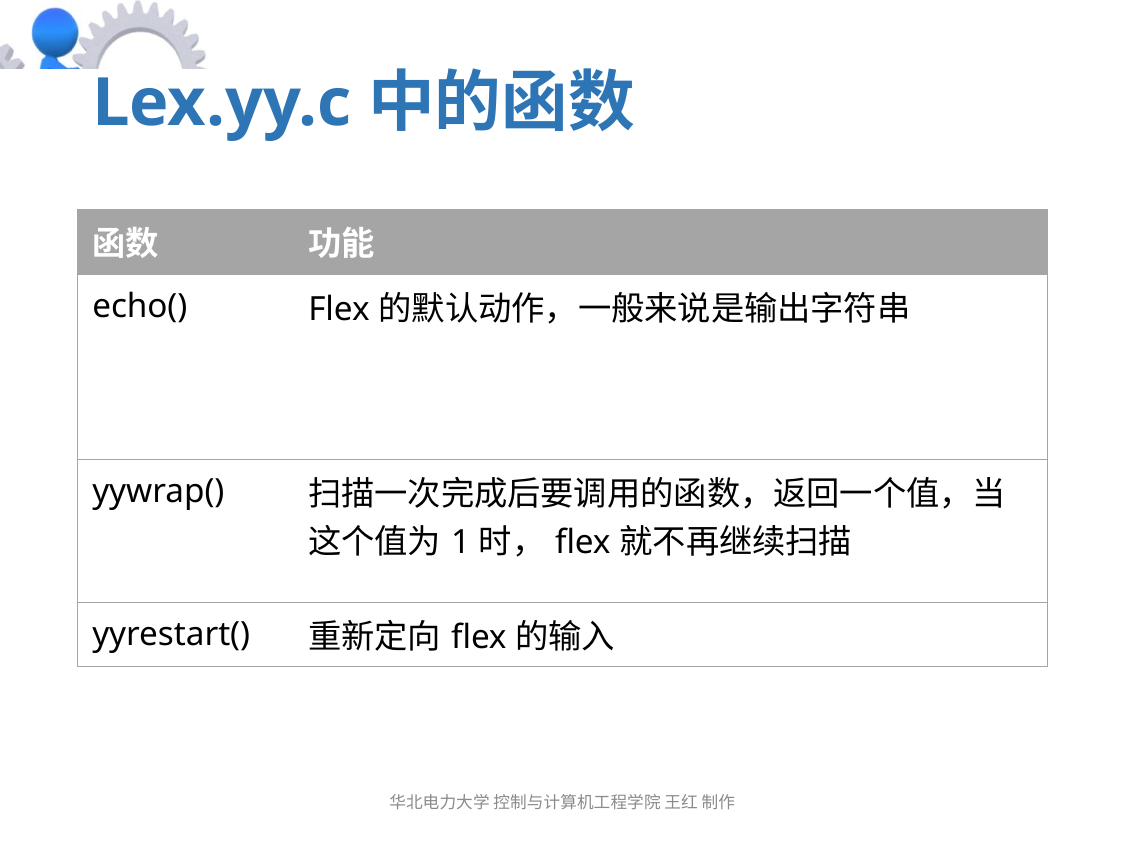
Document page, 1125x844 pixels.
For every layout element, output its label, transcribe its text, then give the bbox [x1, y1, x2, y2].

table_cell yywrap() [78, 460, 293, 602]
table_cell 重新定向flex的输入 [293, 603, 1047, 666]
title Lex.yy.c中的函数 [77, 44, 1052, 163]
table_header 函数 [78, 210, 293, 274]
picture [0, 0, 536, 69]
table_header 功能 [293, 210, 1047, 274]
footer 华北电力大学 控制与计算机工程学院 王红 制作 [372, 782, 753, 827]
table_cell yyrestart() [78, 603, 293, 666]
table_cell Flex的默认动作，一般来说是输出字符串 [293, 275, 1047, 459]
table_cell 扫描一次完成后要调用的函数，返回一个值，当这个值为1时，flex就不再继续扫描 [293, 460, 1047, 602]
table_cell echo() [78, 275, 293, 459]
